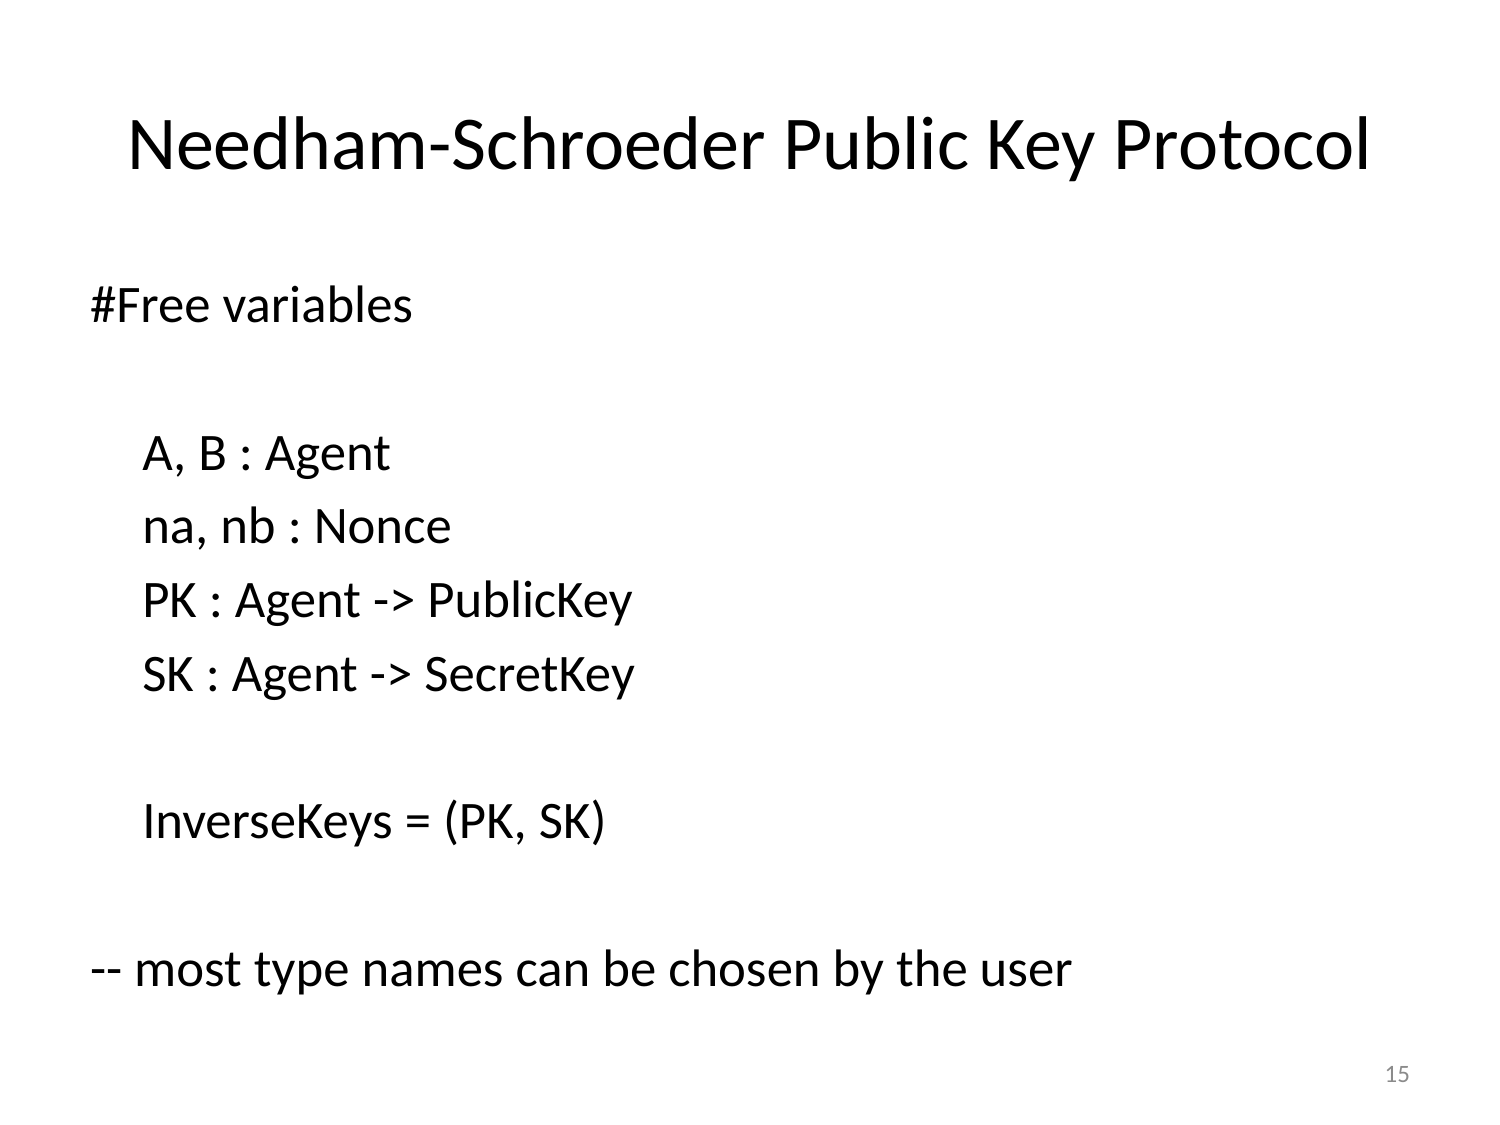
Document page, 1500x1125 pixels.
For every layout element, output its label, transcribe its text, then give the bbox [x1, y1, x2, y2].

title Needham-Schroeder Public Key Protocol [75, 45, 1425, 233]
list #Free variables A, B : Agent na, nb : Nonce PK : Agent -> PublicKey SK : Agent -> SecretKey InverseKeys = (PK, SK) -- most type names can be chosen by the user [75, 262, 1425, 1005]
slide_number 15 [1074, 1042, 1425, 1103]
